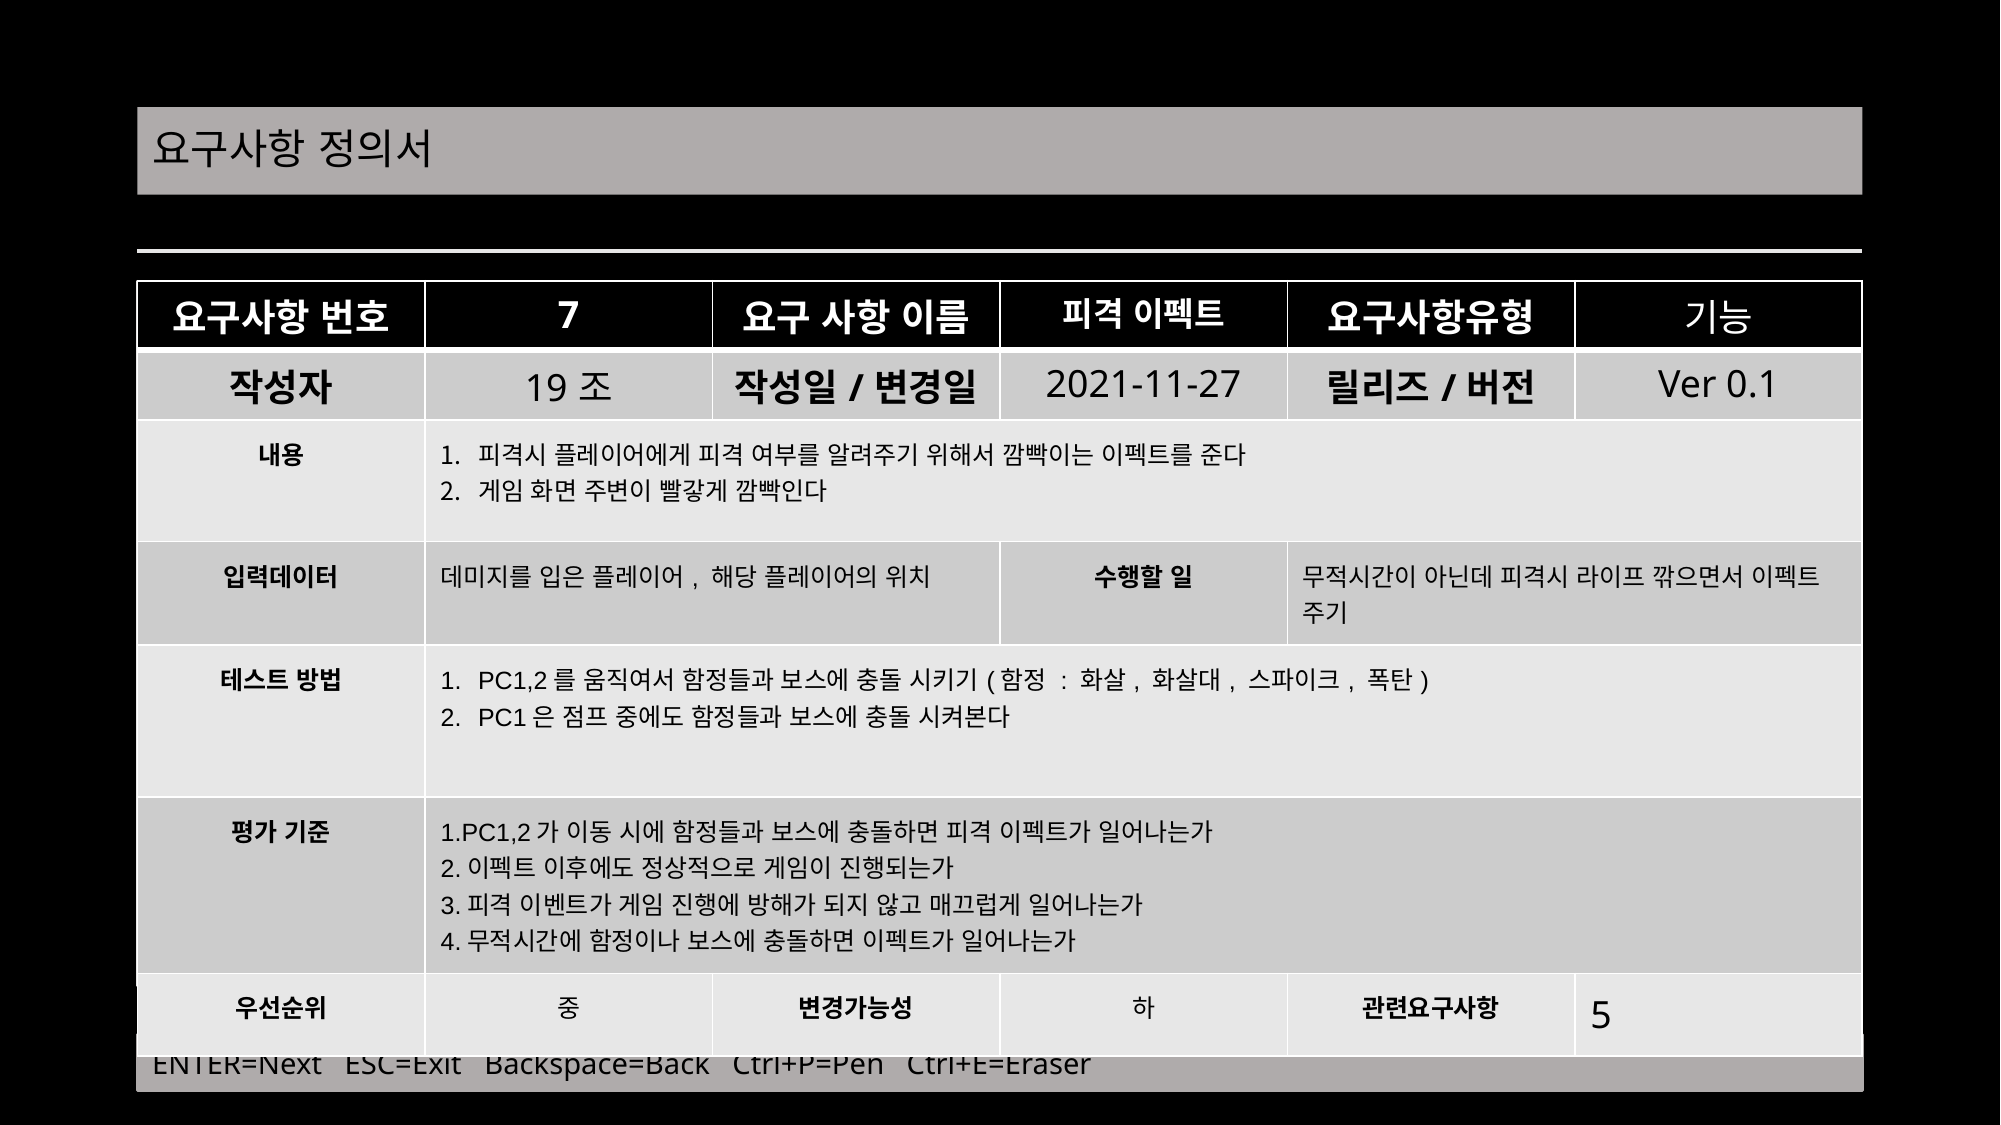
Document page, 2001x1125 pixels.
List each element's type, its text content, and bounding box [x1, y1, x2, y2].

table_cell 중 [426, 974, 712, 1055]
table_cell 변경가능성 [713, 974, 999, 1055]
table_header 요구 사항 이름 [713, 282, 999, 347]
table_cell 관련요구사항 [1288, 974, 1574, 1055]
table_cell 5 [1576, 974, 1861, 1055]
title 요구사항 정의서 [137, 107, 1863, 195]
table_cell 우선순위 [138, 974, 424, 1055]
table_cell 작성자 [138, 353, 424, 419]
table_cell 릴리즈/버전 [1288, 353, 1574, 419]
table_cell 2021-11-27 [1001, 353, 1287, 419]
table_cell 입력데이터 [138, 542, 424, 644]
table_cell PC1,2를 움직여서 함정들과 보스에 충돌 시키기(함정 : 화살, 화살대, 스파이크, 폭탄) PC1은 점프 중에도 함정들과 보스에 충돌 시켜본다 [426, 646, 1861, 796]
table_cell 피격시 플레이어에게 피격 여부를 알려주기 위해서 깜빡이는 이펙트를 준다 게임 화면 주변이 빨갛게 깜빡인다 [426, 421, 1861, 541]
table_header 요구사항유형 [1288, 282, 1574, 347]
table_cell 작성일/변경일 [713, 353, 999, 419]
table_cell 내용 [138, 421, 424, 541]
table_cell 하 [1001, 974, 1287, 1055]
table_cell 데미지를 입은 플레이어, 해당 플레이어의 위치 [426, 542, 999, 644]
table_cell 평가 기준 [138, 798, 424, 973]
table_cell Ver 0.1 [1576, 353, 1861, 419]
table_cell 19조 [426, 353, 712, 419]
table_cell 수행할 일 [1001, 542, 1287, 644]
table_header 피격 이펙트 [1001, 282, 1287, 347]
table_cell 테스트 방법 [138, 646, 424, 796]
table_header 기능 [1576, 282, 1861, 347]
table_header 요구사항 번호 [138, 282, 424, 347]
table_header 7 [426, 282, 712, 347]
table_cell 무적시간이 아닌데 피격시 라이프 깎으면서 이펙트 주기 [1288, 542, 1861, 644]
table_cell 1.PC1,2가 이동 시에 함정들과 보스에 충돌하면 피격 이펙트가 일어나는가 2.이펙트 이후에도 정상적으로 게임이 진행되는가 3.피격 이벤트가 게임 진행에 방해가 되지 않고 매끄럽게 일어나는가 4.무적시간에 함정이나 보스에 충돌하면 이펙트가 일어나는가 [426, 798, 1861, 973]
